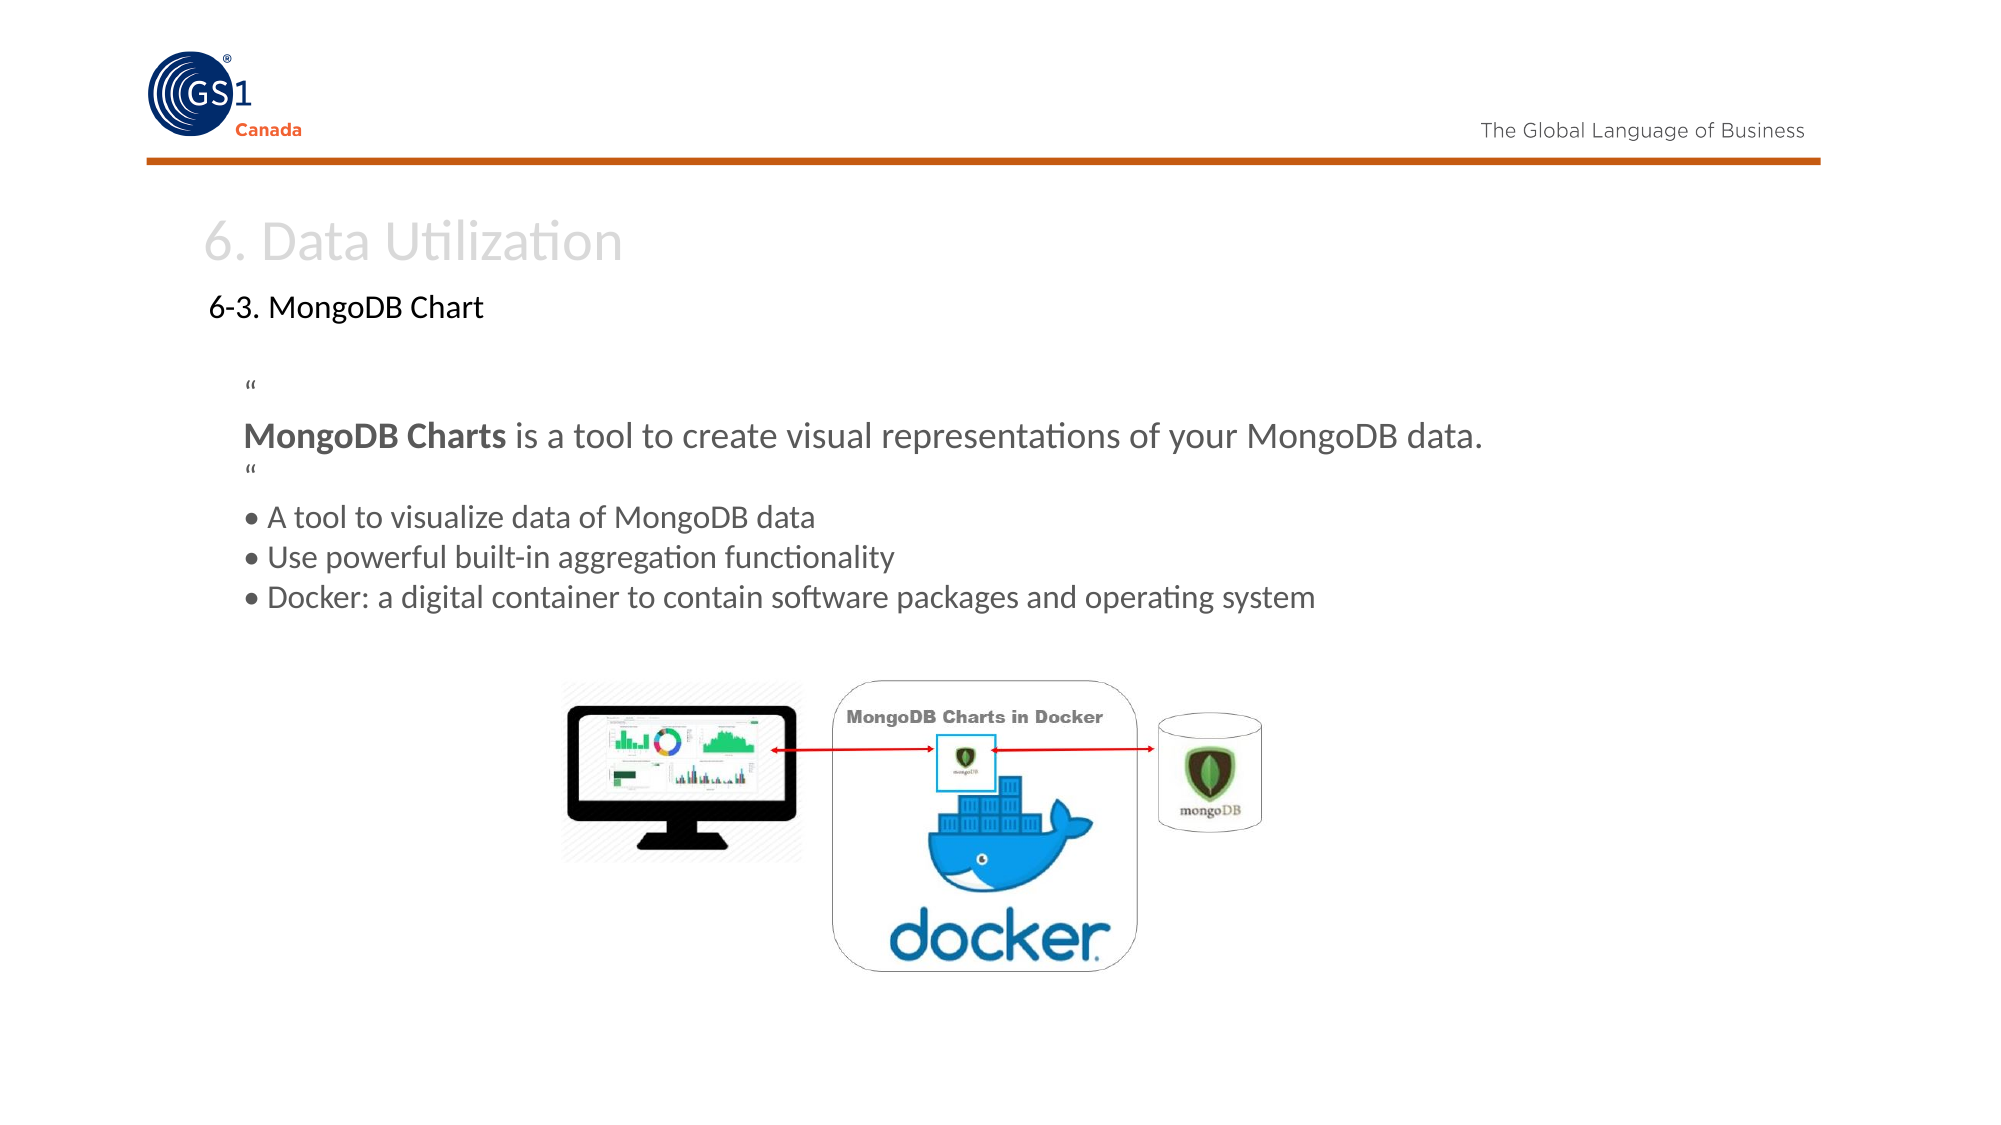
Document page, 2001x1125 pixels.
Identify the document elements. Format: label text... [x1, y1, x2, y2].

picture [561, 672, 1267, 976]
text_box [146, 157, 1822, 166]
text_box 6-3. MongoDB Chart [193, 277, 1400, 333]
picture [146, 50, 453, 141]
text_box “ MongoDB Charts is a tool to create visual representations of your MongoDB data. “ • A tool to visualize data of MongoDB data​ • Use powerful built-in aggregation functionality • Docker: a digital container to contain software packages and operating system [228, 363, 1600, 623]
picture [1481, 122, 1804, 141]
text_box 6. Data Utilization [189, 195, 667, 280]
